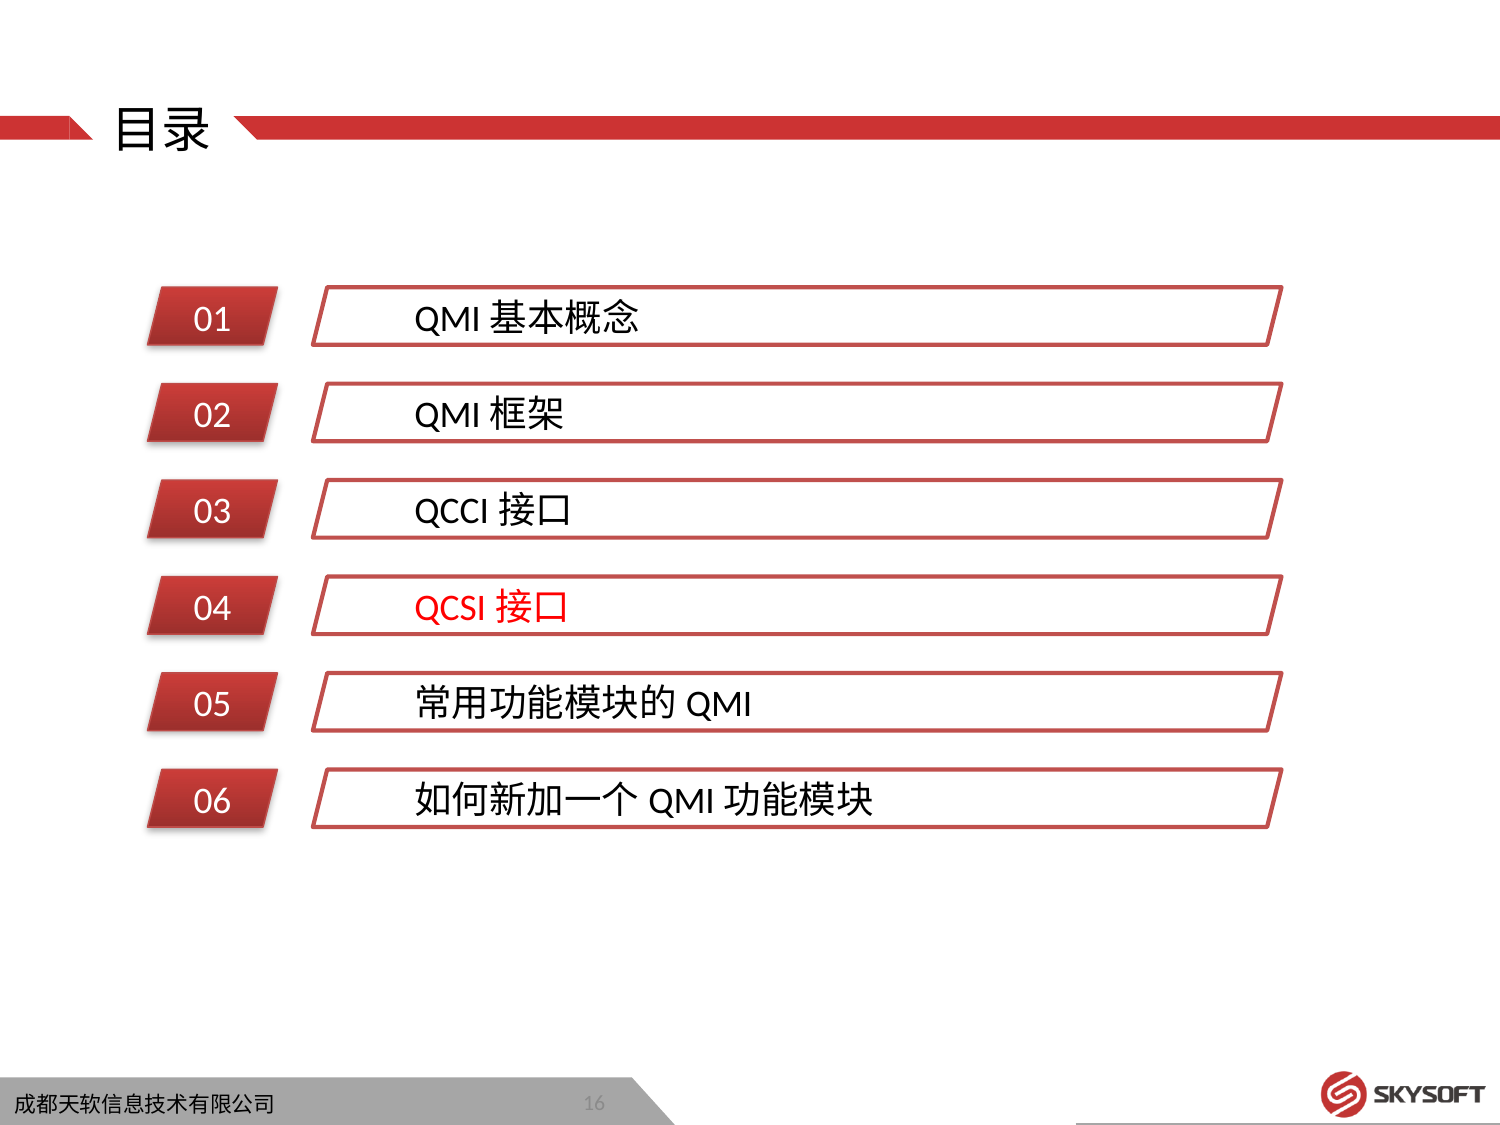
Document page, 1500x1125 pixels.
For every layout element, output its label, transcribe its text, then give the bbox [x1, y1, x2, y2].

text_box 05 [146, 672, 279, 732]
text_box 常用功能模块的QMI [310, 670, 1284, 733]
text_box 04 [146, 575, 279, 635]
text_box QMI框架 [310, 381, 1284, 444]
slide_number 16 [270, 1071, 621, 1125]
text_box 01 [146, 286, 279, 346]
text_box 02 [146, 382, 279, 442]
picture [1293, 1064, 1500, 1123]
text_box 06 [146, 768, 279, 828]
text_box QCCI接口 [310, 477, 1284, 540]
text_box 如何新加一个QMI功能模块 [310, 767, 1284, 830]
text_box QCSI接口 [310, 574, 1284, 637]
text_box QMI基本概念 [310, 285, 1284, 347]
text_box 03 [146, 479, 279, 539]
